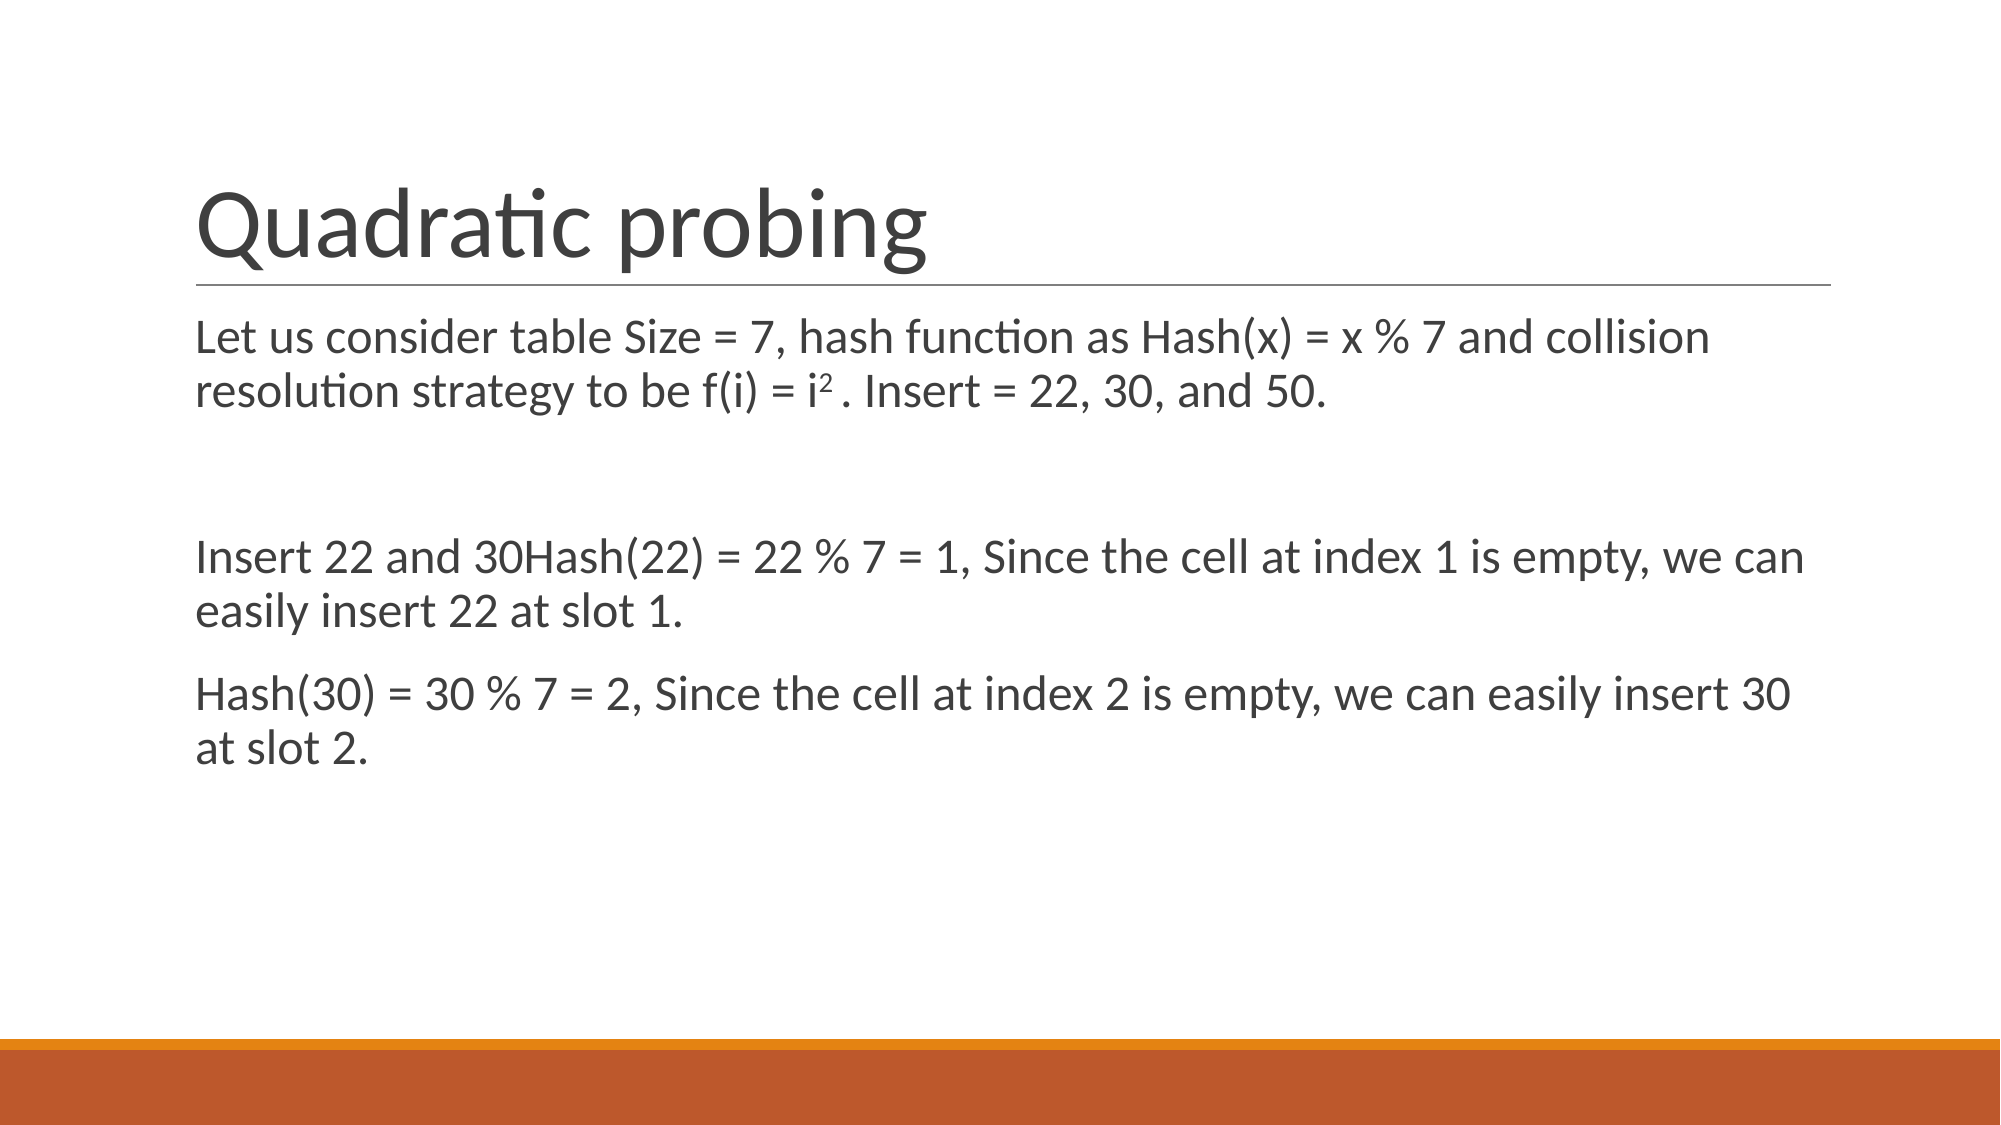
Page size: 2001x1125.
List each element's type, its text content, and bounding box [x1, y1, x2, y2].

list Let us consider table Size = 7, hash function as Hash(x) = x % 7 and collision resolution strategy to be f(i) = i2 . Insert = 22, 30, and 50. Insert 22 and 30Hash(22) = 22 % 7 = 1, Since the cell at index 1 is empty, we can easily insert 22 at slot 1. Hash(30) = 30 % 7 = 2, Since the cell at index 2 is empty, we can easily insert 30 at slot 2. [180, 302, 1830, 963]
title Quadratic probing [180, 47, 1830, 285]
